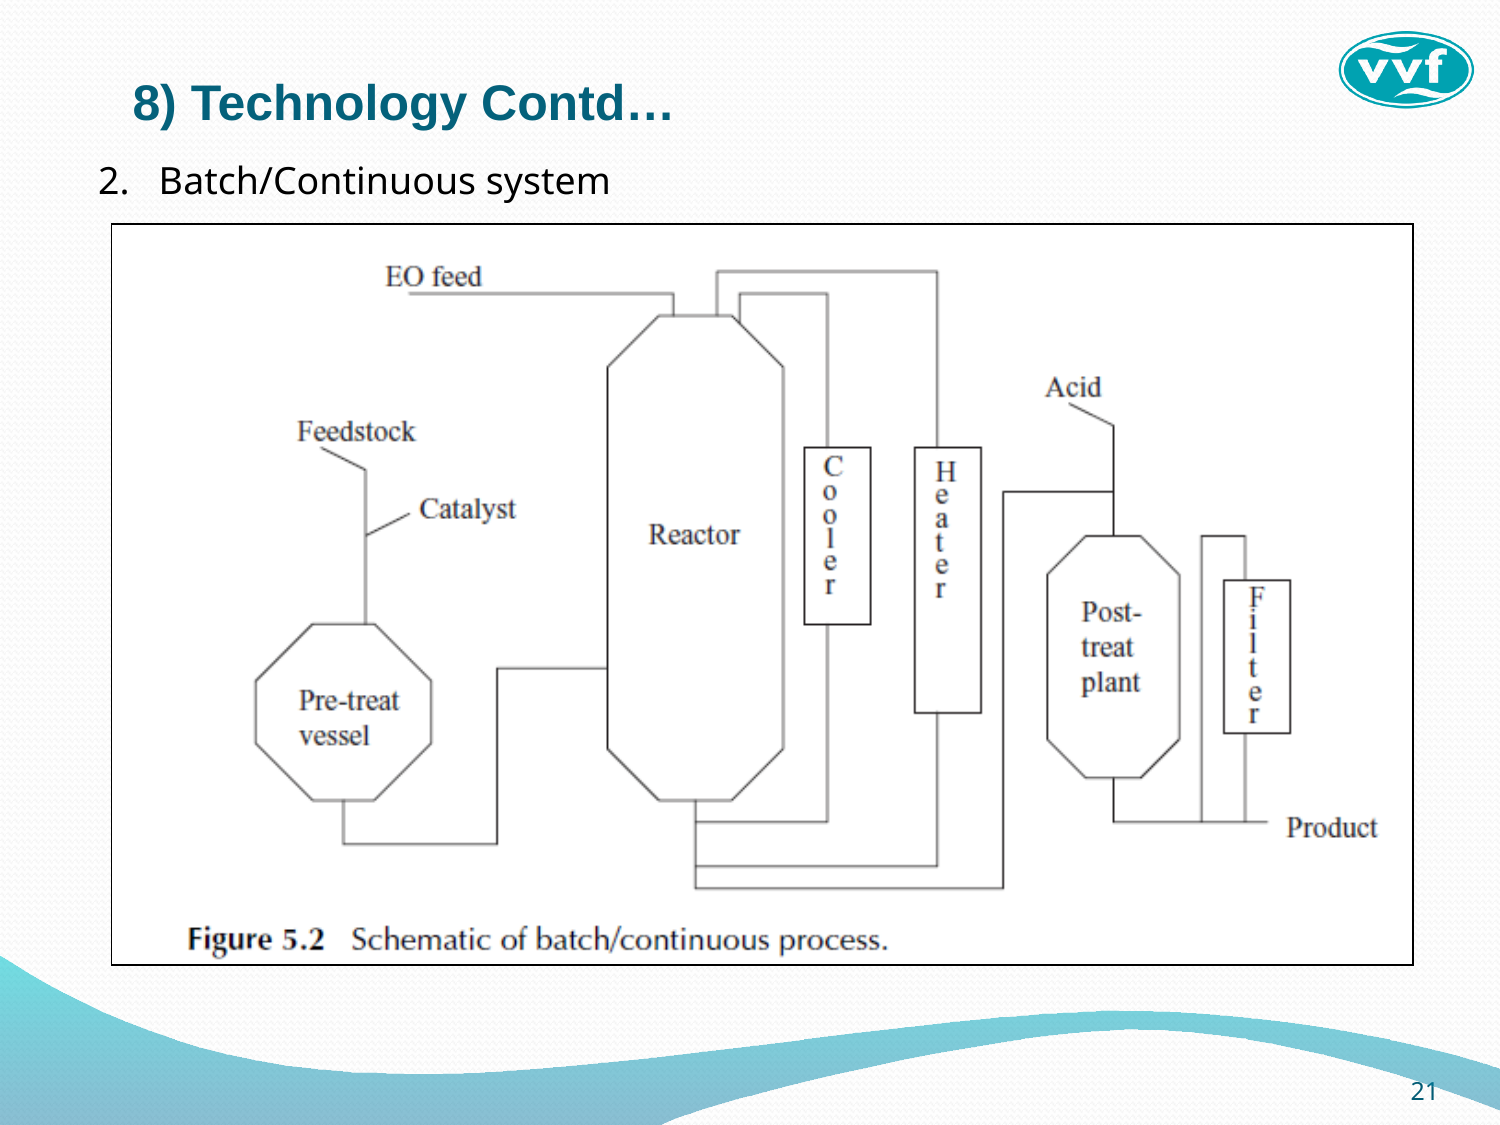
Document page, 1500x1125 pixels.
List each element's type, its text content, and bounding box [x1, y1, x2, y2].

slide_number 21 [1374, 1050, 1475, 1110]
picture [1337, 31, 1475, 113]
picture [112, 224, 1413, 965]
list 2. Batch/Continuous system [87, 149, 1425, 1050]
text_box 8) Technology Contd… [125, 62, 1200, 138]
